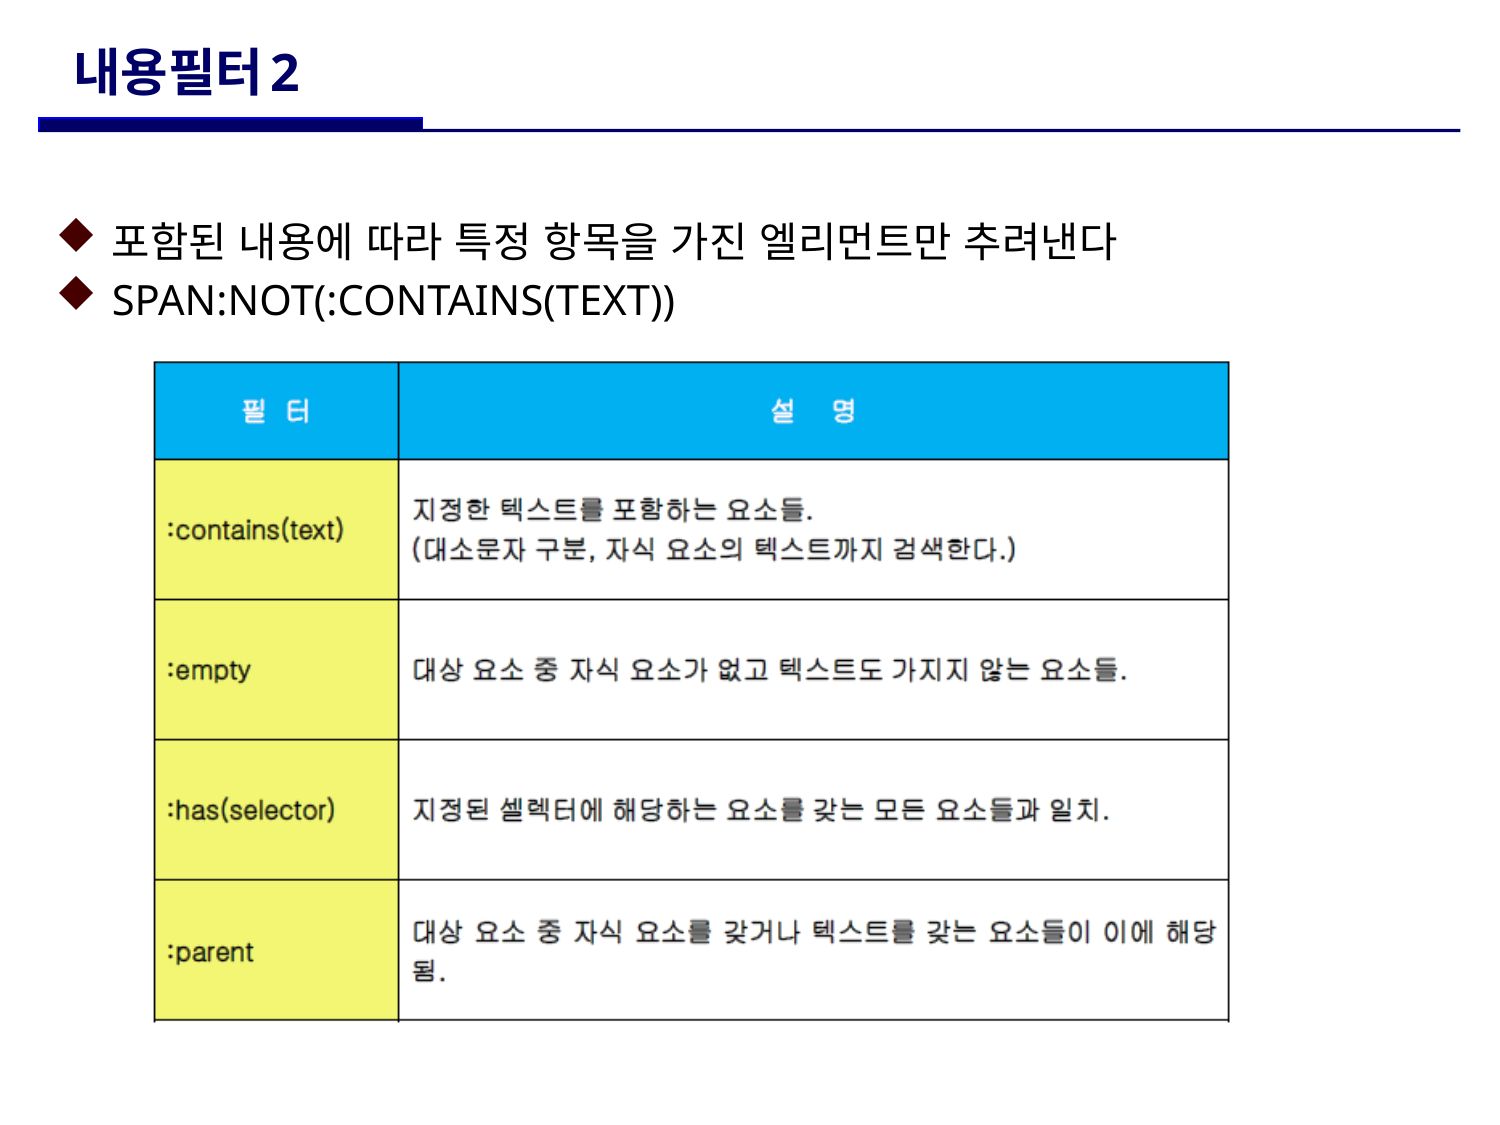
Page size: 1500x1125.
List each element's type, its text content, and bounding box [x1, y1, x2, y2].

picture [138, 360, 1241, 1026]
list 포함된 내용에 따라 특정 항목을 가진 엘리먼트만 추려낸다 SPAN:NOT(:CONTAINS(TEXT)) [40, 208, 1460, 1038]
title 내용필터2 [58, 31, 1077, 110]
